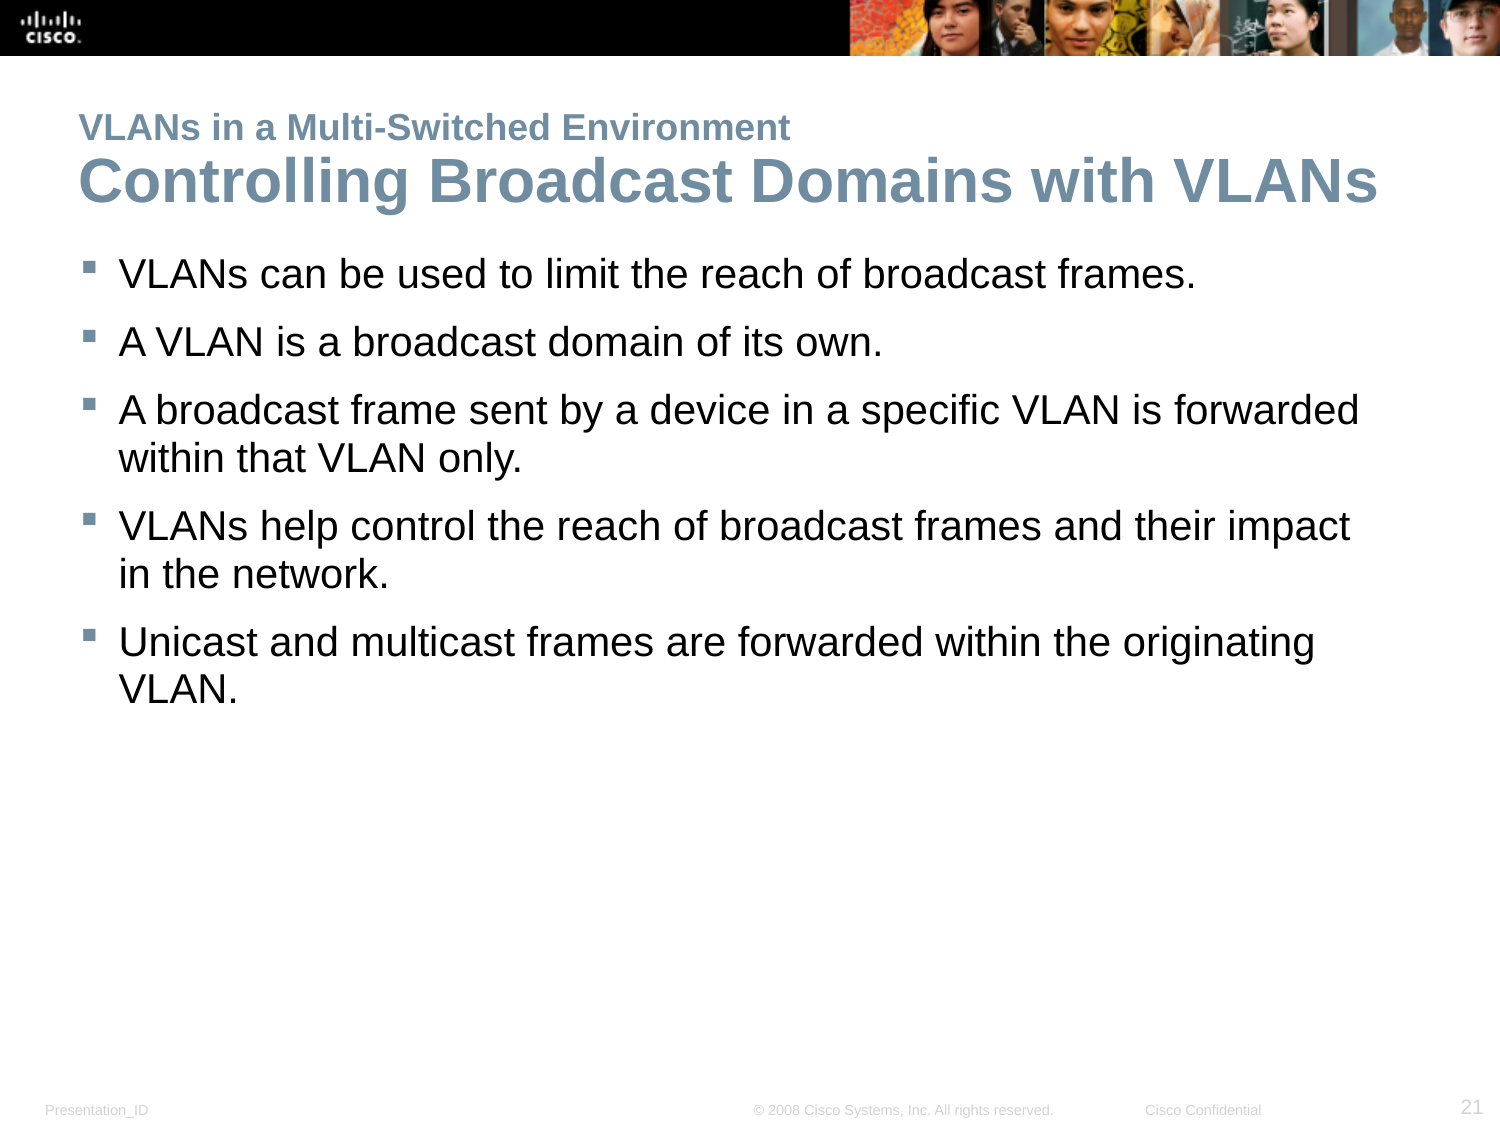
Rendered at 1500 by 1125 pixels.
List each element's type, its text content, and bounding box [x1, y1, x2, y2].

list VLANs can be used to limit the reach of broadcast frames. A VLAN is a broadcast domain of its own. A broadcast frame sent by a device in a specific VLAN is forwarded within that VLAN only. VLANs help control the reach of broadcast frames and their impact in the network. Unicast and multicast frames are forwarded within the originating VLAN. [65, 243, 1409, 1017]
title VLANs in a Multi-Switched Environment Controlling Broadcast Domains with VLANs [64, 85, 1402, 224]
picture [0, 0, 1500, 56]
